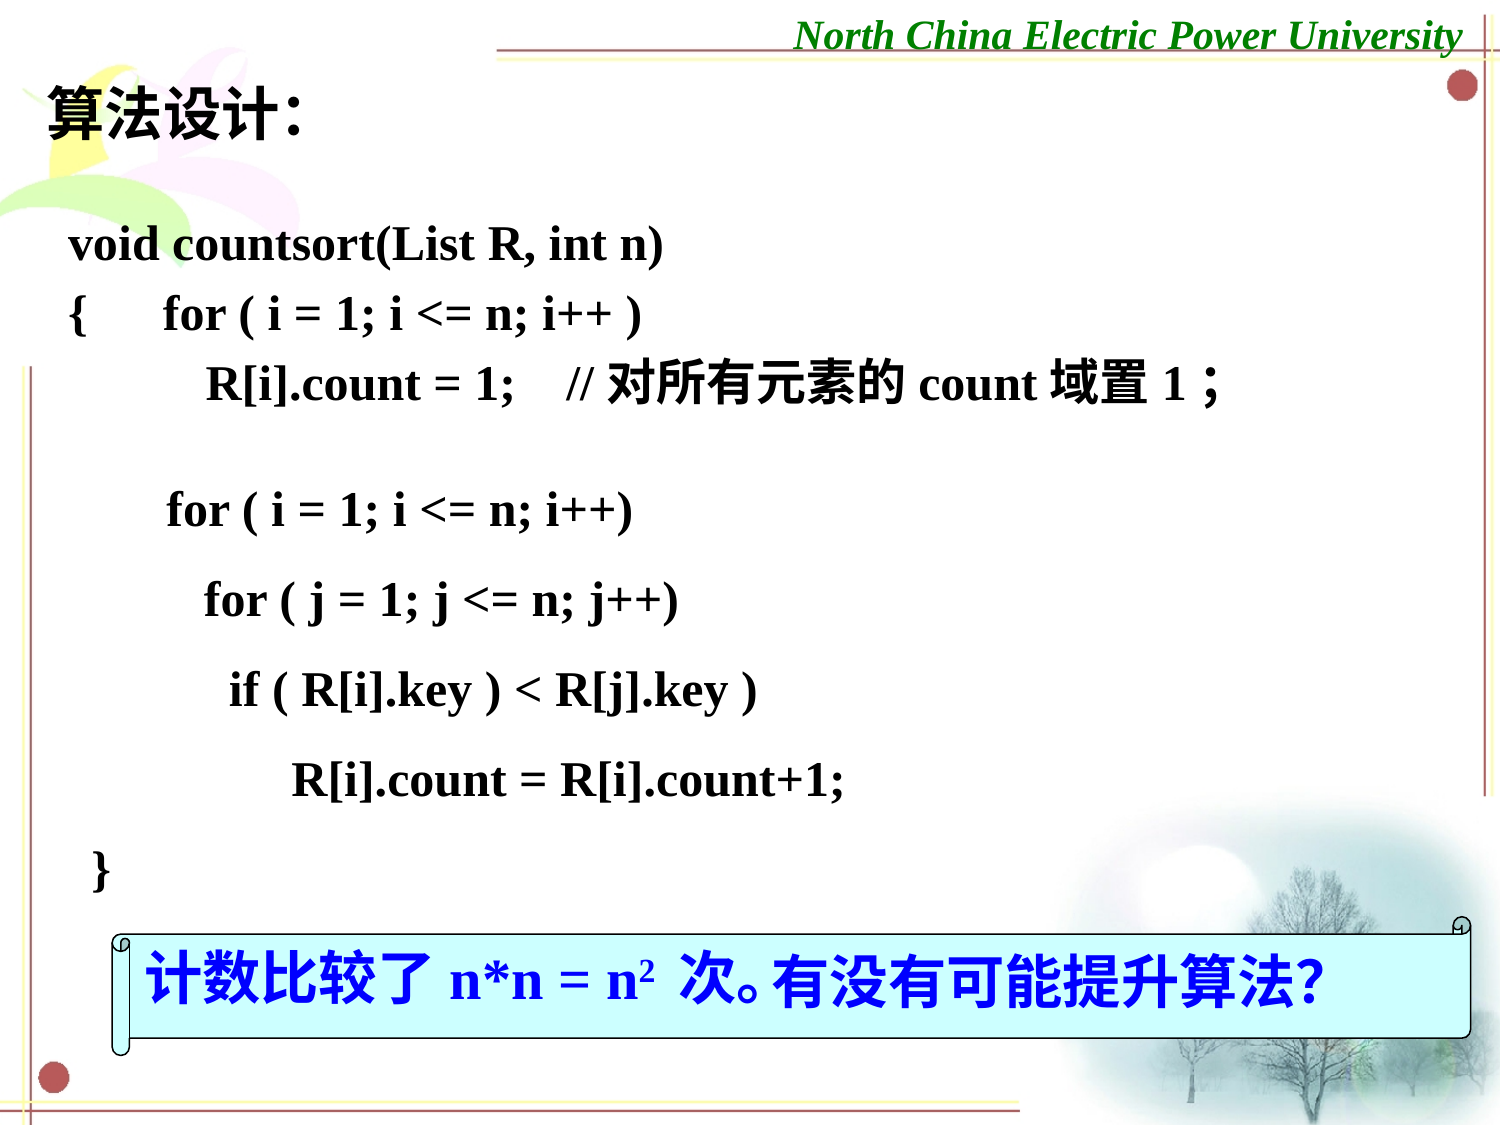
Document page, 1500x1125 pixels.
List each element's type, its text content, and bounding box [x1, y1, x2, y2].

picture [0, 0, 1500, 1125]
text_box 计数比较了n*n = n2 次。 [112, 916, 1471, 1056]
text_box for ( i = 1; i <= n; i++) for ( j = 1; j <= n; j++) if ( R[i].key ) < R[j].key ) R[i].count = R[i].count+1; } [76, 439, 1247, 904]
text_box 算法设计： [31, 69, 353, 155]
text_box 有没有可能提升算法？ [756, 937, 1370, 1023]
list void countsort(List R, int n) { for ( i = 1; i <= n; i++ ) R[i].count = 1; //对所有元素的count域置1； [53, 203, 1365, 440]
